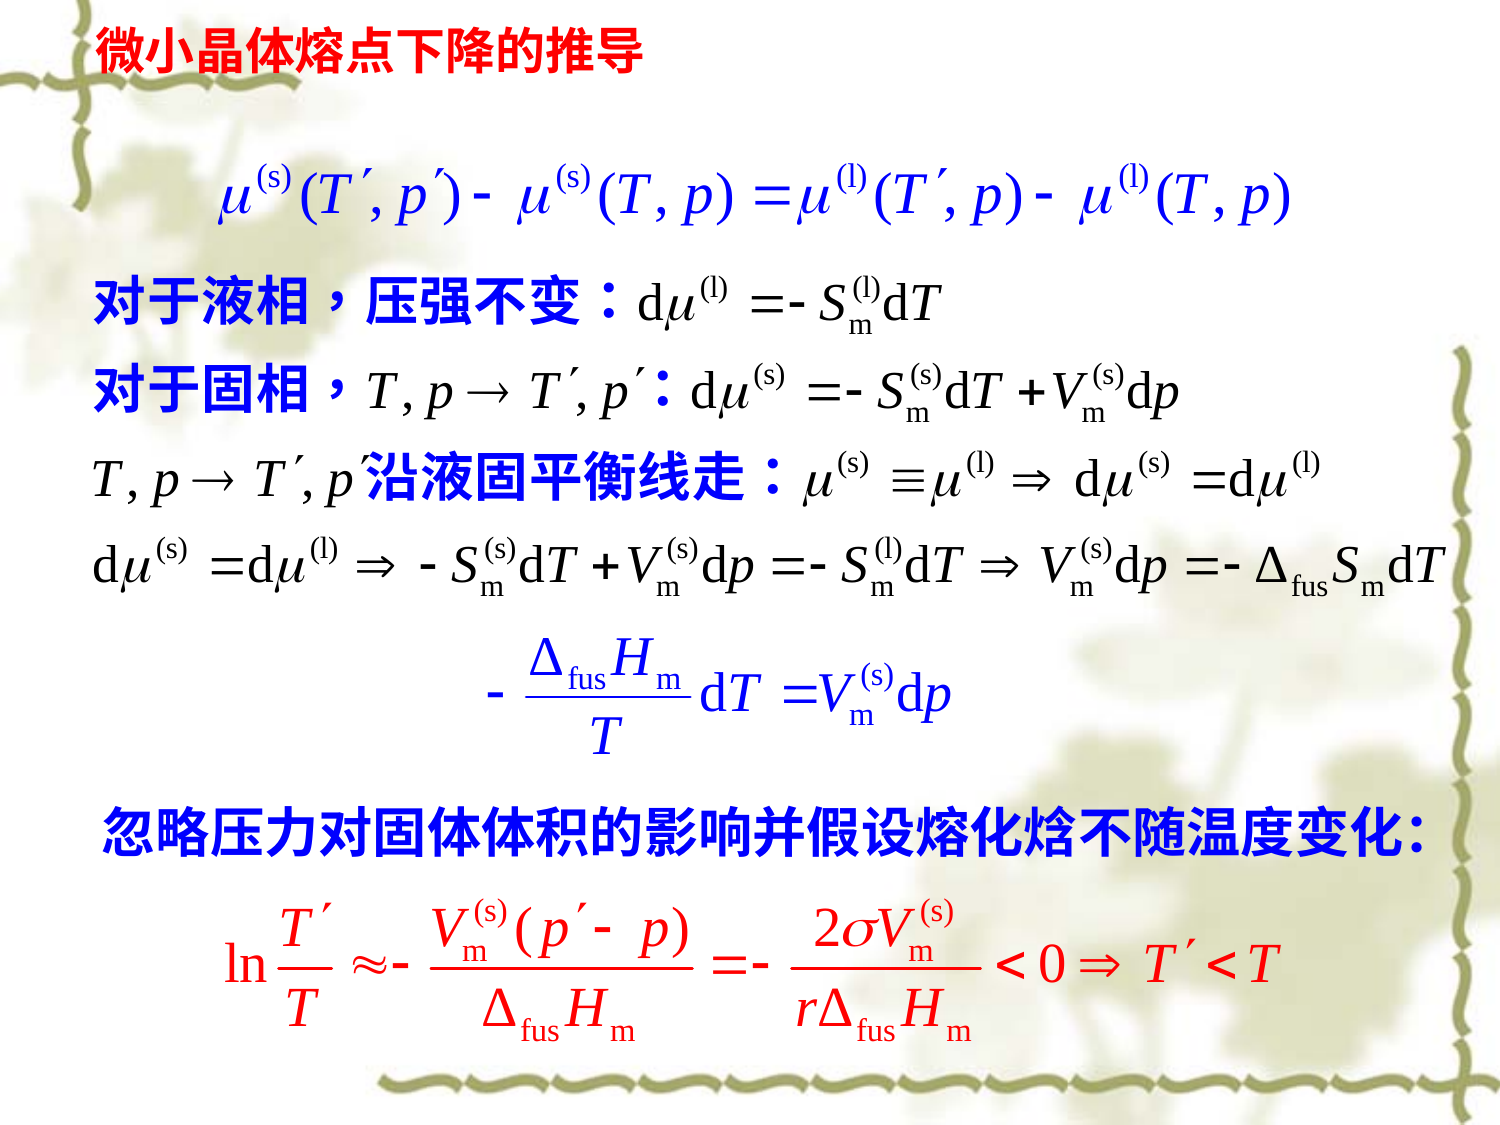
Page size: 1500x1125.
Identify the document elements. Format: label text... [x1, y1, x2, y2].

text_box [206, 149, 1305, 239]
picture [0, 0, 1500, 1125]
text_box 忽略压力对固体体积的影响并假设熔化焓不随温度变化： [86, 790, 1484, 871]
text_box 微小晶体熔点下降的推导 [80, 12, 1348, 87]
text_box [85, 261, 1461, 609]
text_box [477, 621, 965, 768]
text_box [216, 882, 1295, 1054]
